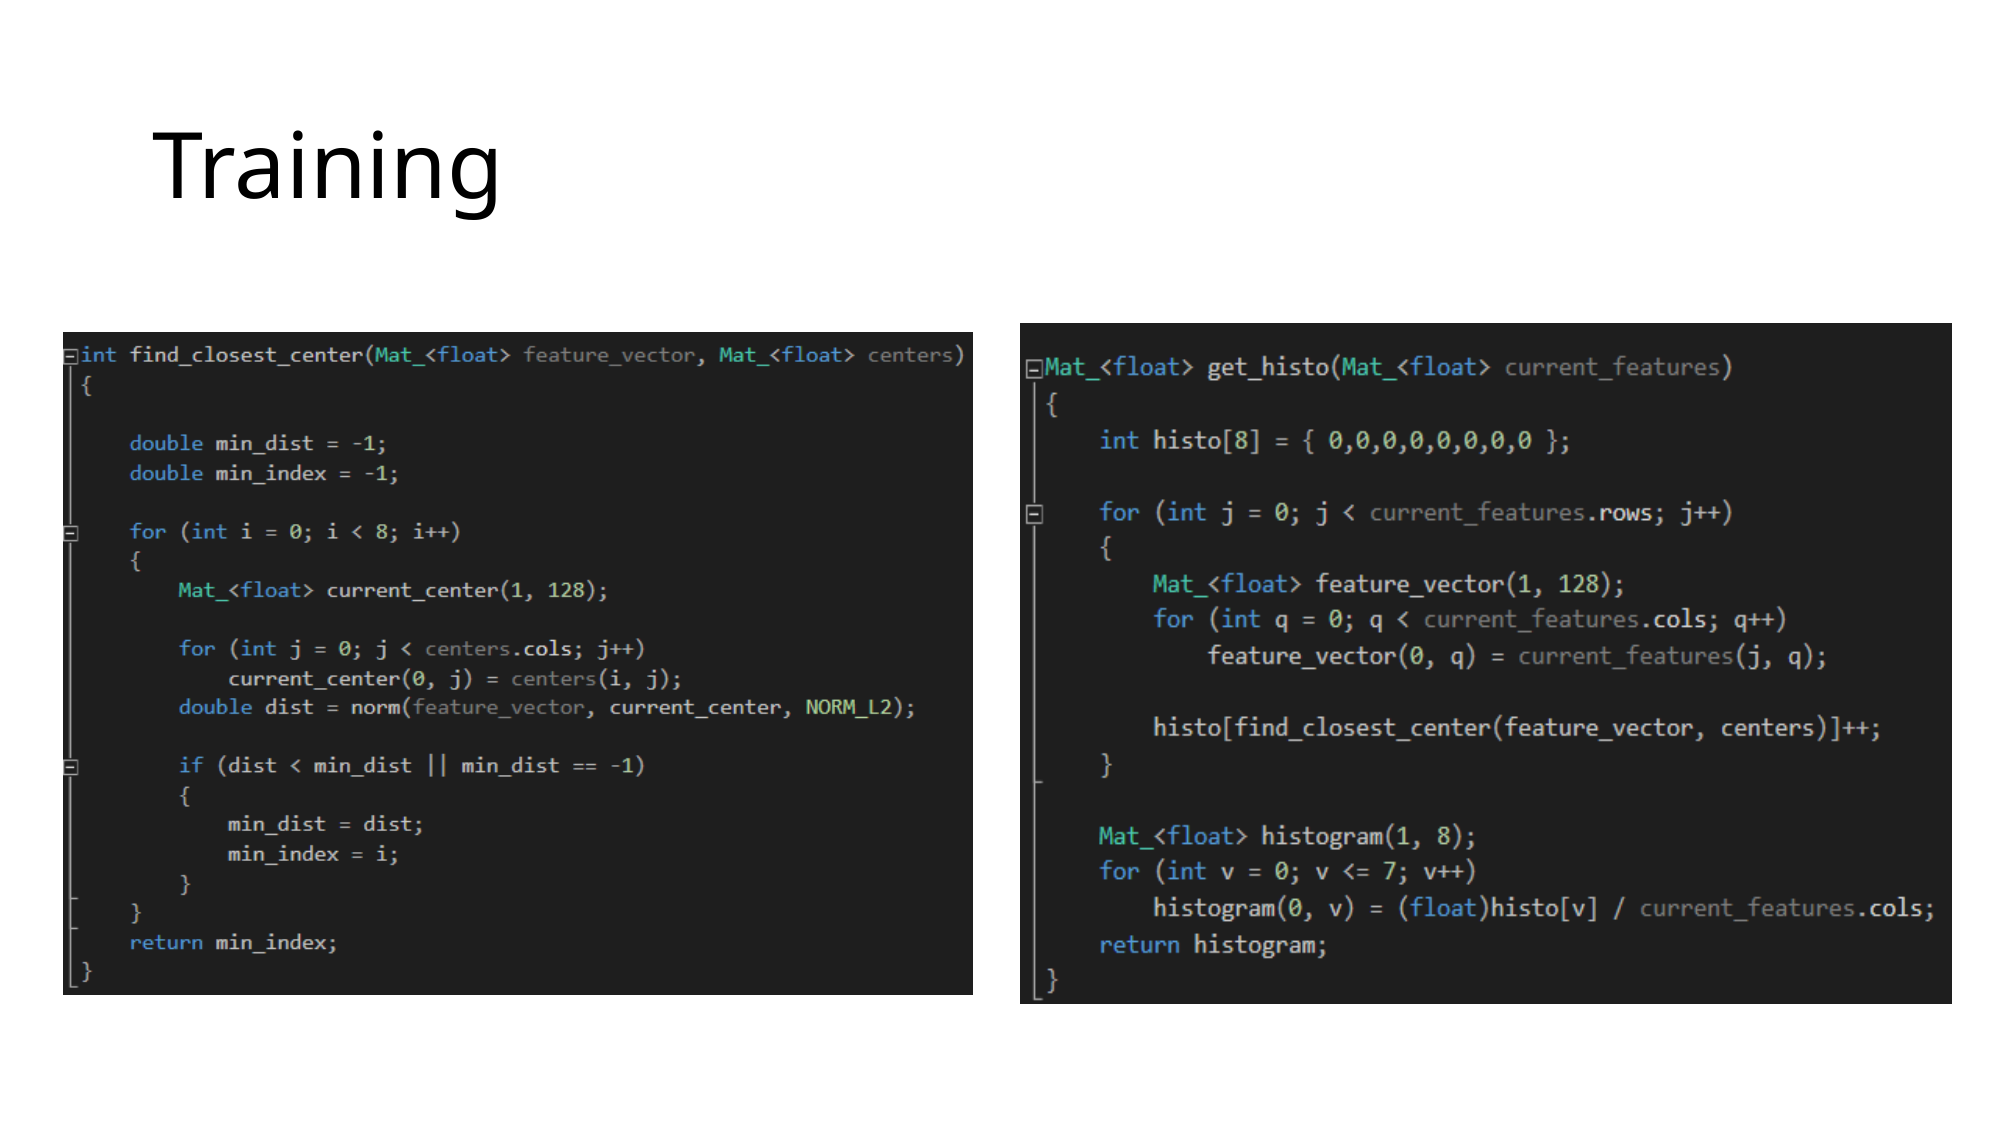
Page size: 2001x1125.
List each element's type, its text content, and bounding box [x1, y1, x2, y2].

title Training [137, 59, 1863, 278]
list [62, 332, 973, 995]
picture [1020, 323, 1952, 1004]
